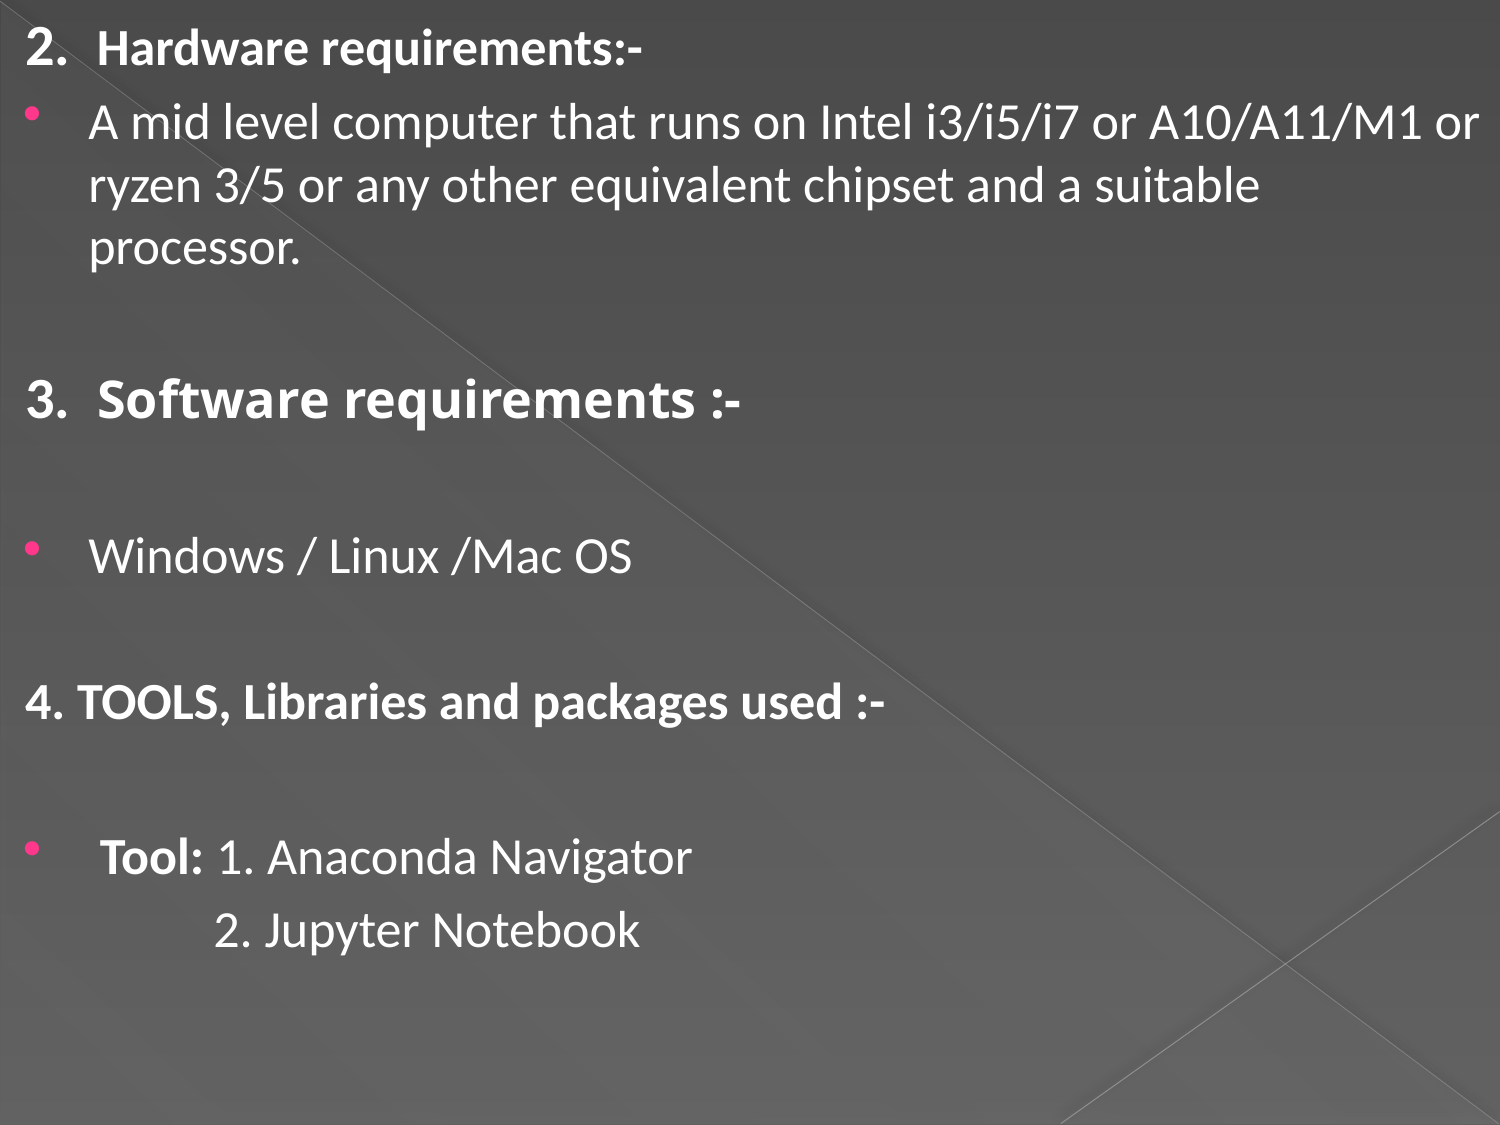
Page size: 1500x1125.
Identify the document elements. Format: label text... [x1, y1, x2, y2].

list 2. Hardware requirements:- A mid level computer that runs on Intel i3/i5/i7 or A10/A11/M1 or ryzen 3/5 or any other equivalent chipset and a suitable processor. 3. Software requirements :- Windows / Linux /Mac OS 4. TOOLS, Libraries and packages used :- Tool: 1. Anaconda Navigator 2. Jupyter Notebook [0, 0, 1500, 1125]
